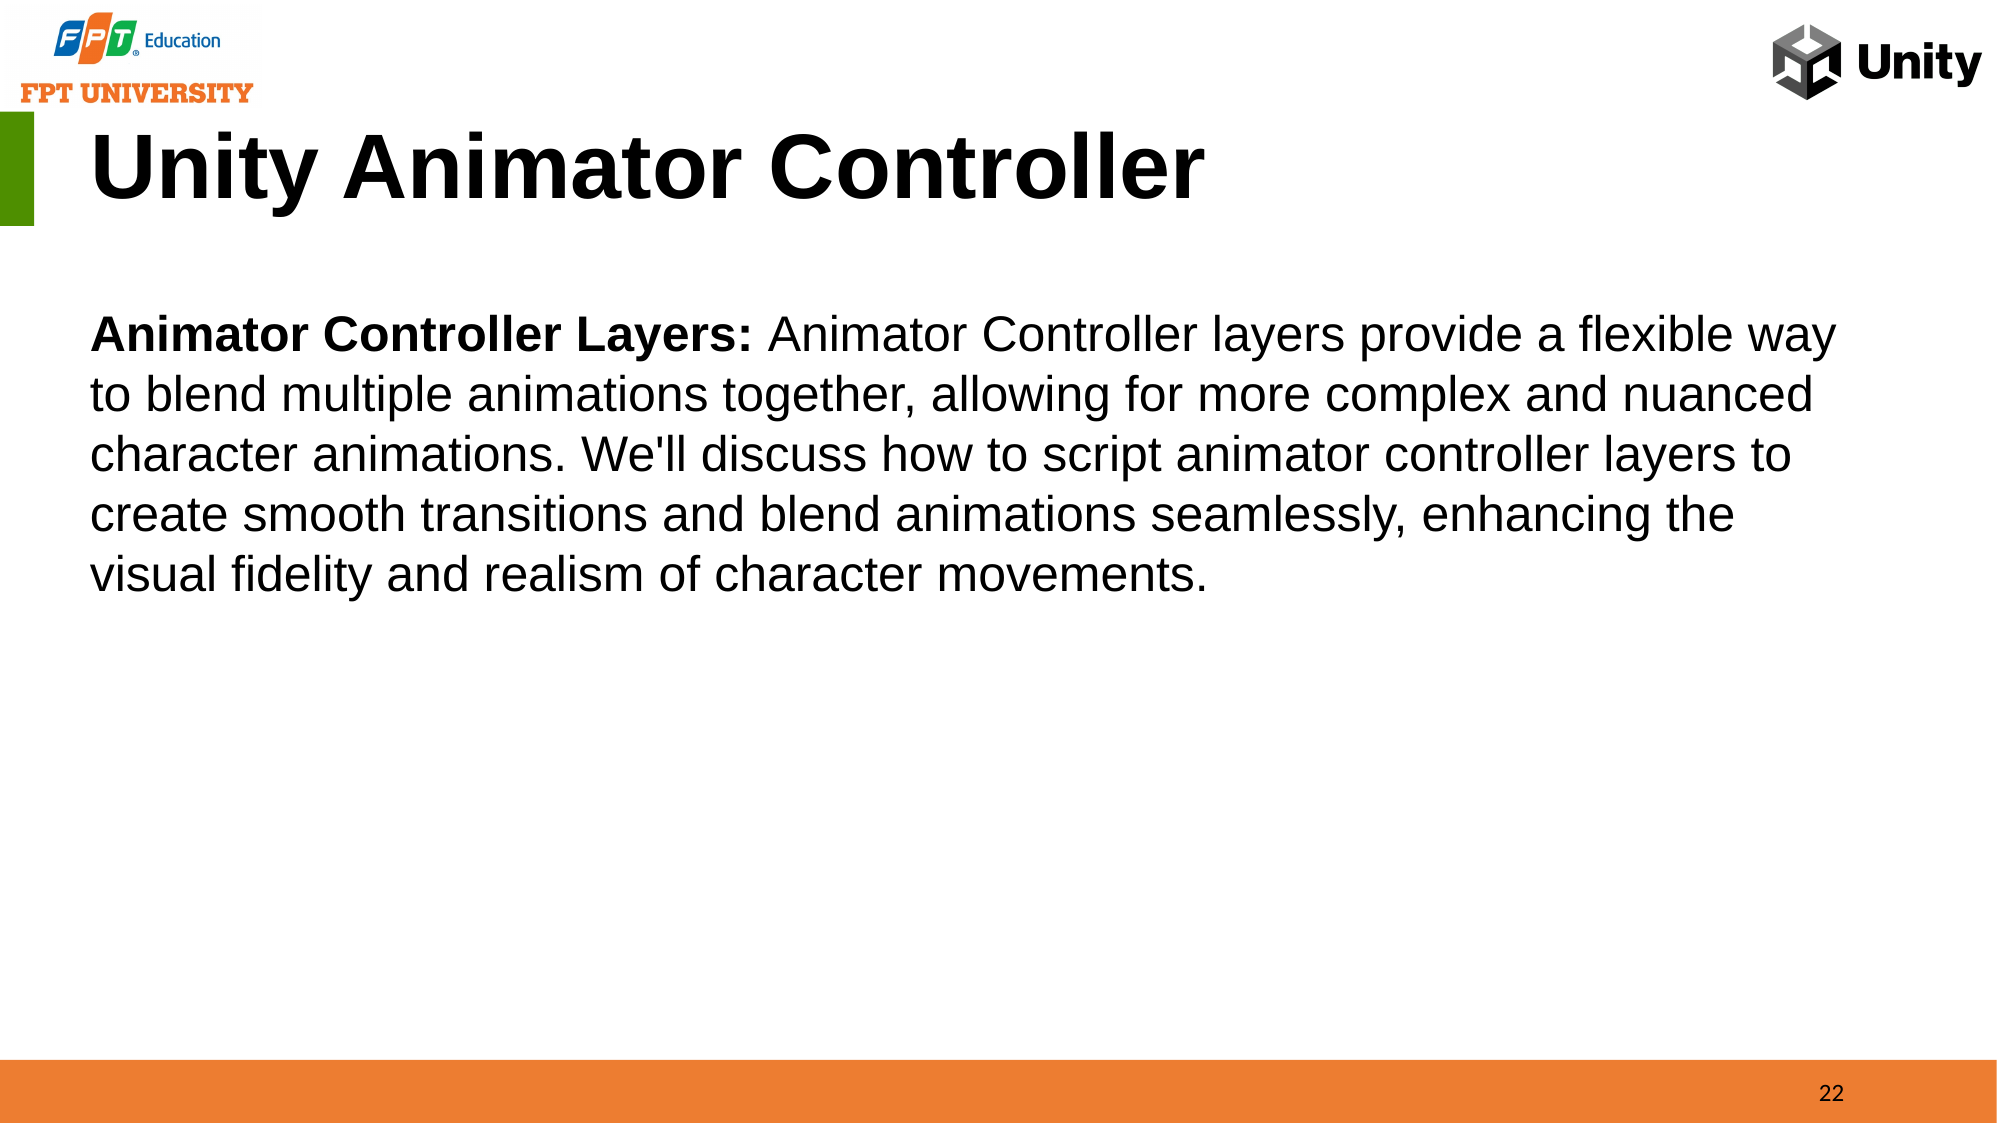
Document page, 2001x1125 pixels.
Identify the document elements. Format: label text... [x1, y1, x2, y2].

text_box [31, 238, 1807, 965]
slide_number 22 [1412, 1063, 1860, 1121]
text_box Unity Animator Controller [37, 111, 1974, 226]
text_box Animator Controller Layers: Animator Controller layers provide a flexible way to blend multiple animations together, allowing for more complex and nuanced character animations. We'll discuss how to script animator controller layers to create smooth transitions and blend animations seamlessly, enhancing the visual fidelity and realism of character movements. [75, 293, 1875, 1016]
picture [4, 4, 262, 108]
picture [1765, 0, 1991, 125]
